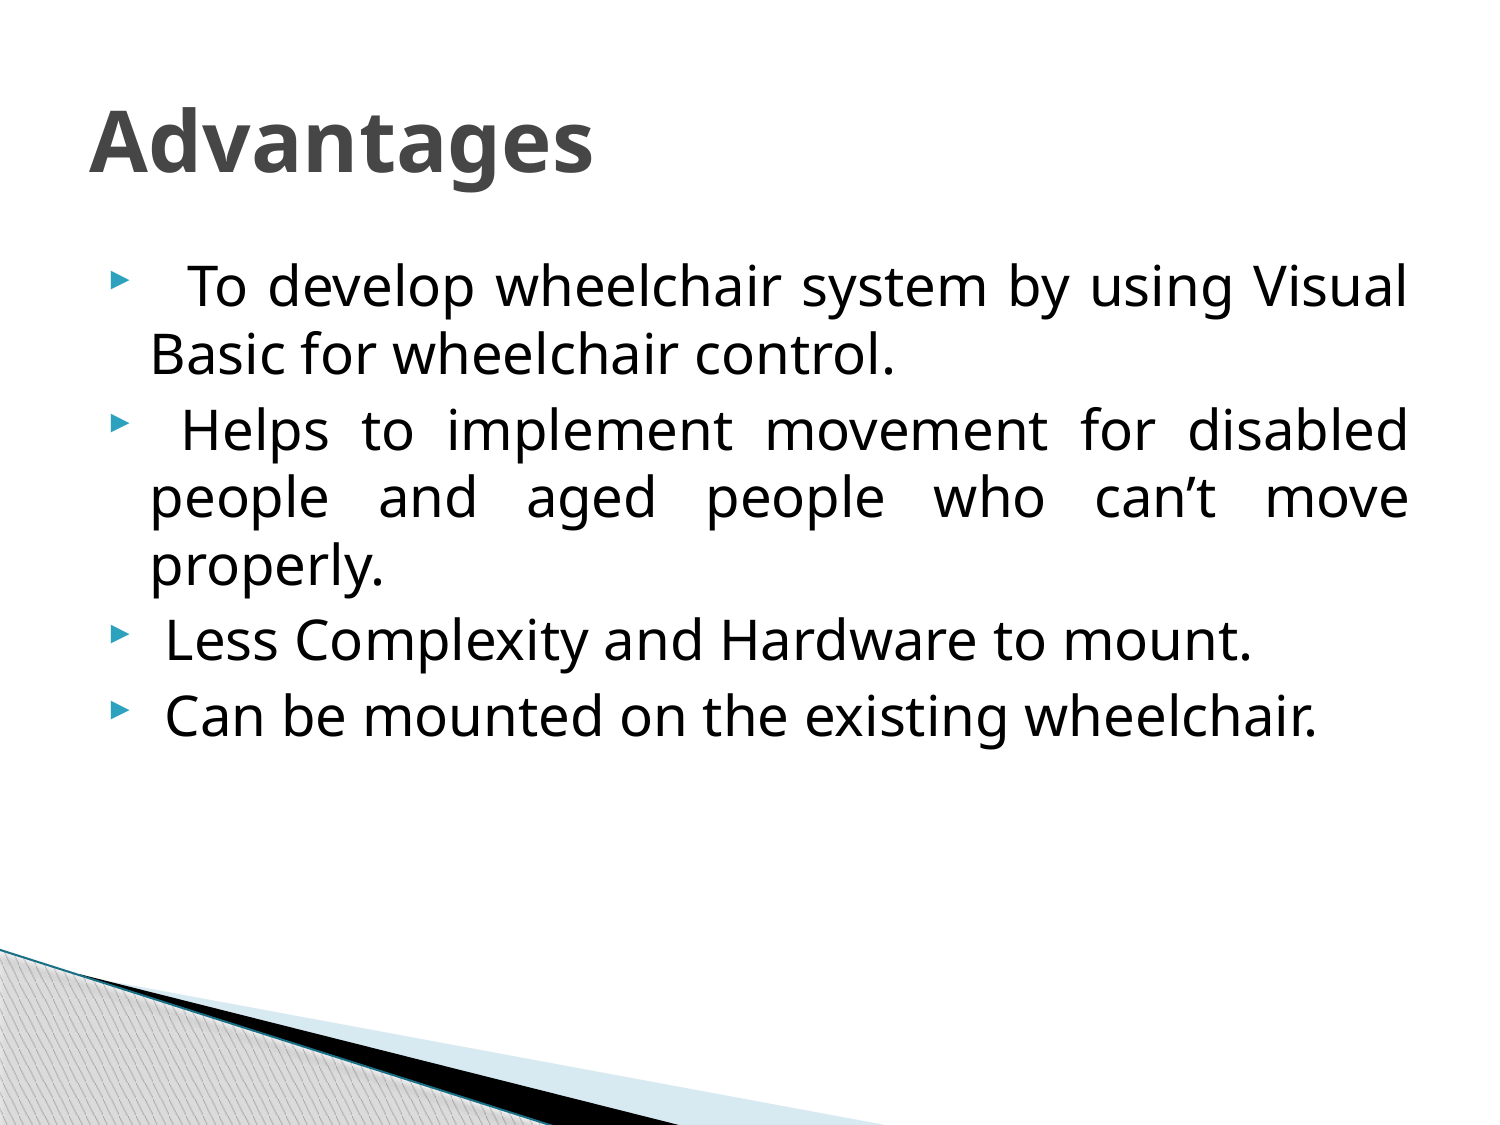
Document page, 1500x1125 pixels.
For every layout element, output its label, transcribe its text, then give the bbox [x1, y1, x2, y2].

title Advantages [75, 45, 1425, 233]
list To develop wheelchair system by using Visual Basic for wheelchair control. Helps to implement movement for disabled people and aged people who can’t move properly. Less Complexity and Hardware to mount. Can be mounted on the existing wheelchair. [75, 243, 1425, 986]
